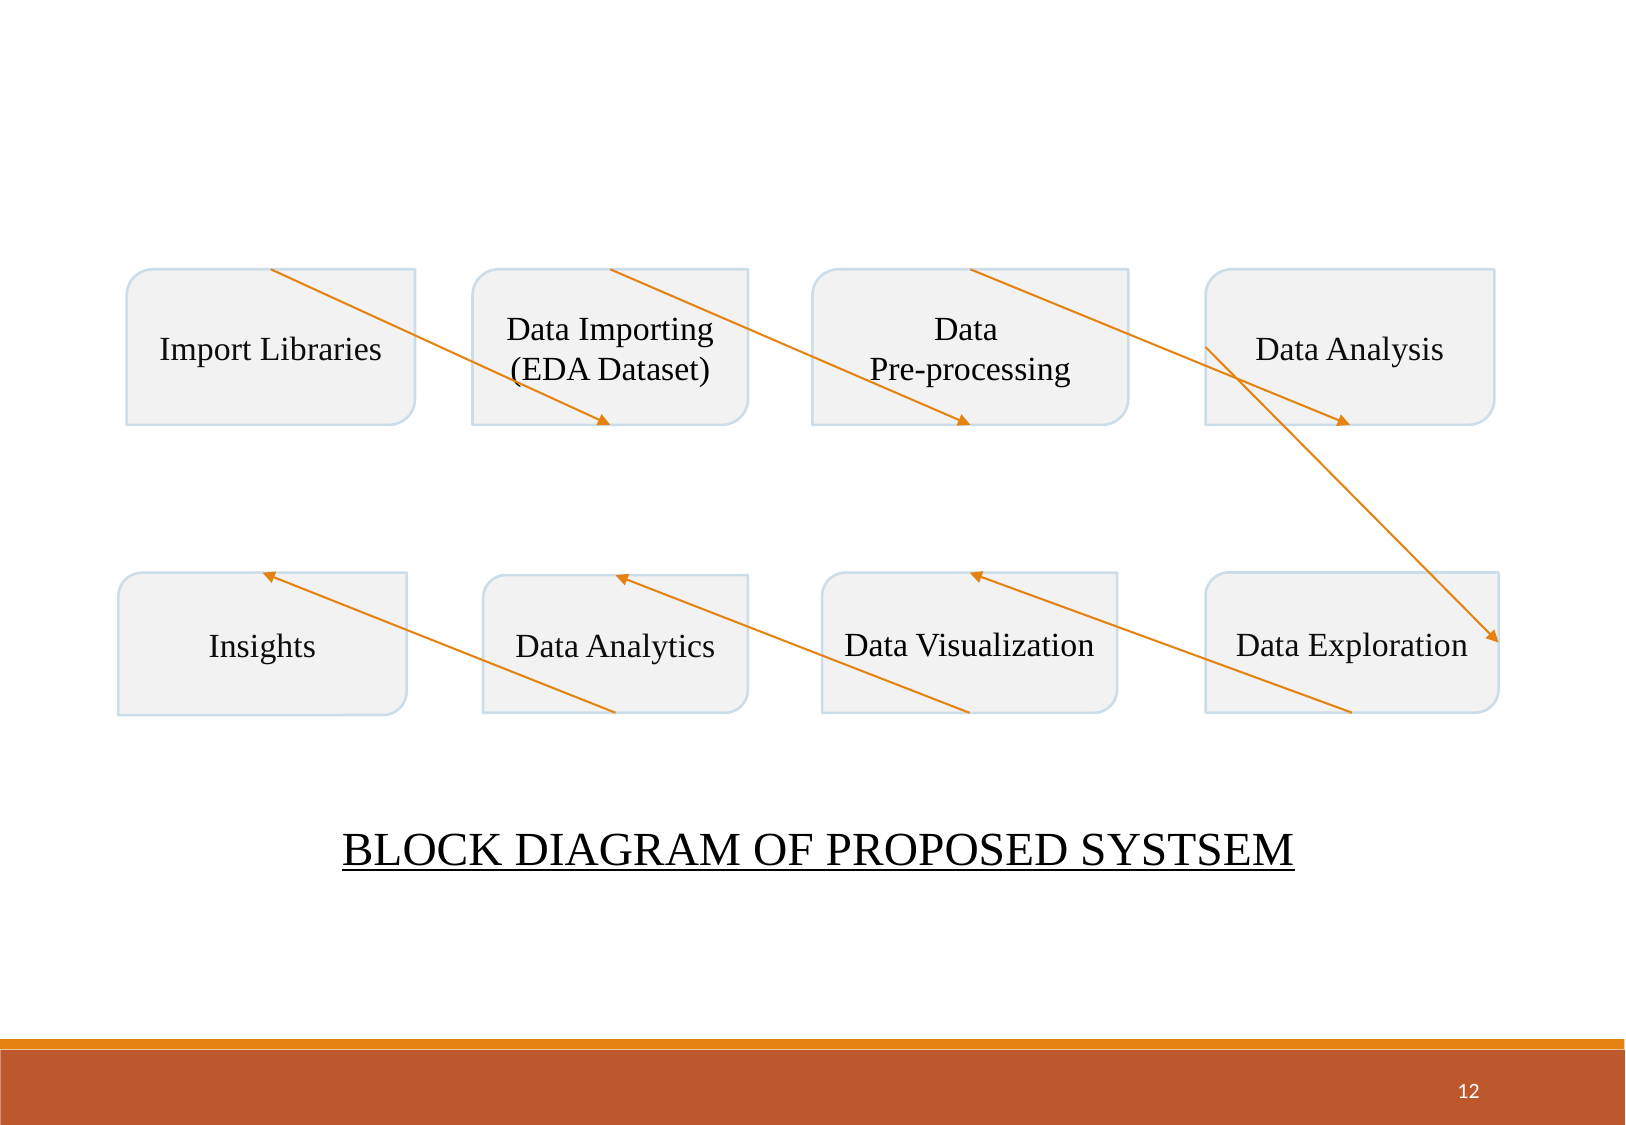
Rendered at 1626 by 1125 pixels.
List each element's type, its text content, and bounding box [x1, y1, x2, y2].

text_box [1349, 424, 1353, 574]
list [223, 175, 1625, 511]
text_box Import Libraries [125, 267, 417, 427]
text_box Data Analytics [481, 573, 750, 715]
text_box Insights [117, 571, 408, 717]
slide_number 12 [1319, 1059, 1495, 1120]
text_box Data Analysis [1204, 267, 1496, 427]
text_box Data Pre-processing [811, 267, 1130, 427]
text_box Data Importing (EDA Dataset) [471, 267, 750, 427]
text_box Data Visualization [820, 571, 1119, 715]
text_box Data Exploration [1204, 571, 1500, 714]
text_box BLOCK DIAGRAM OF PROPOSED SYSTSEM [327, 811, 1340, 883]
